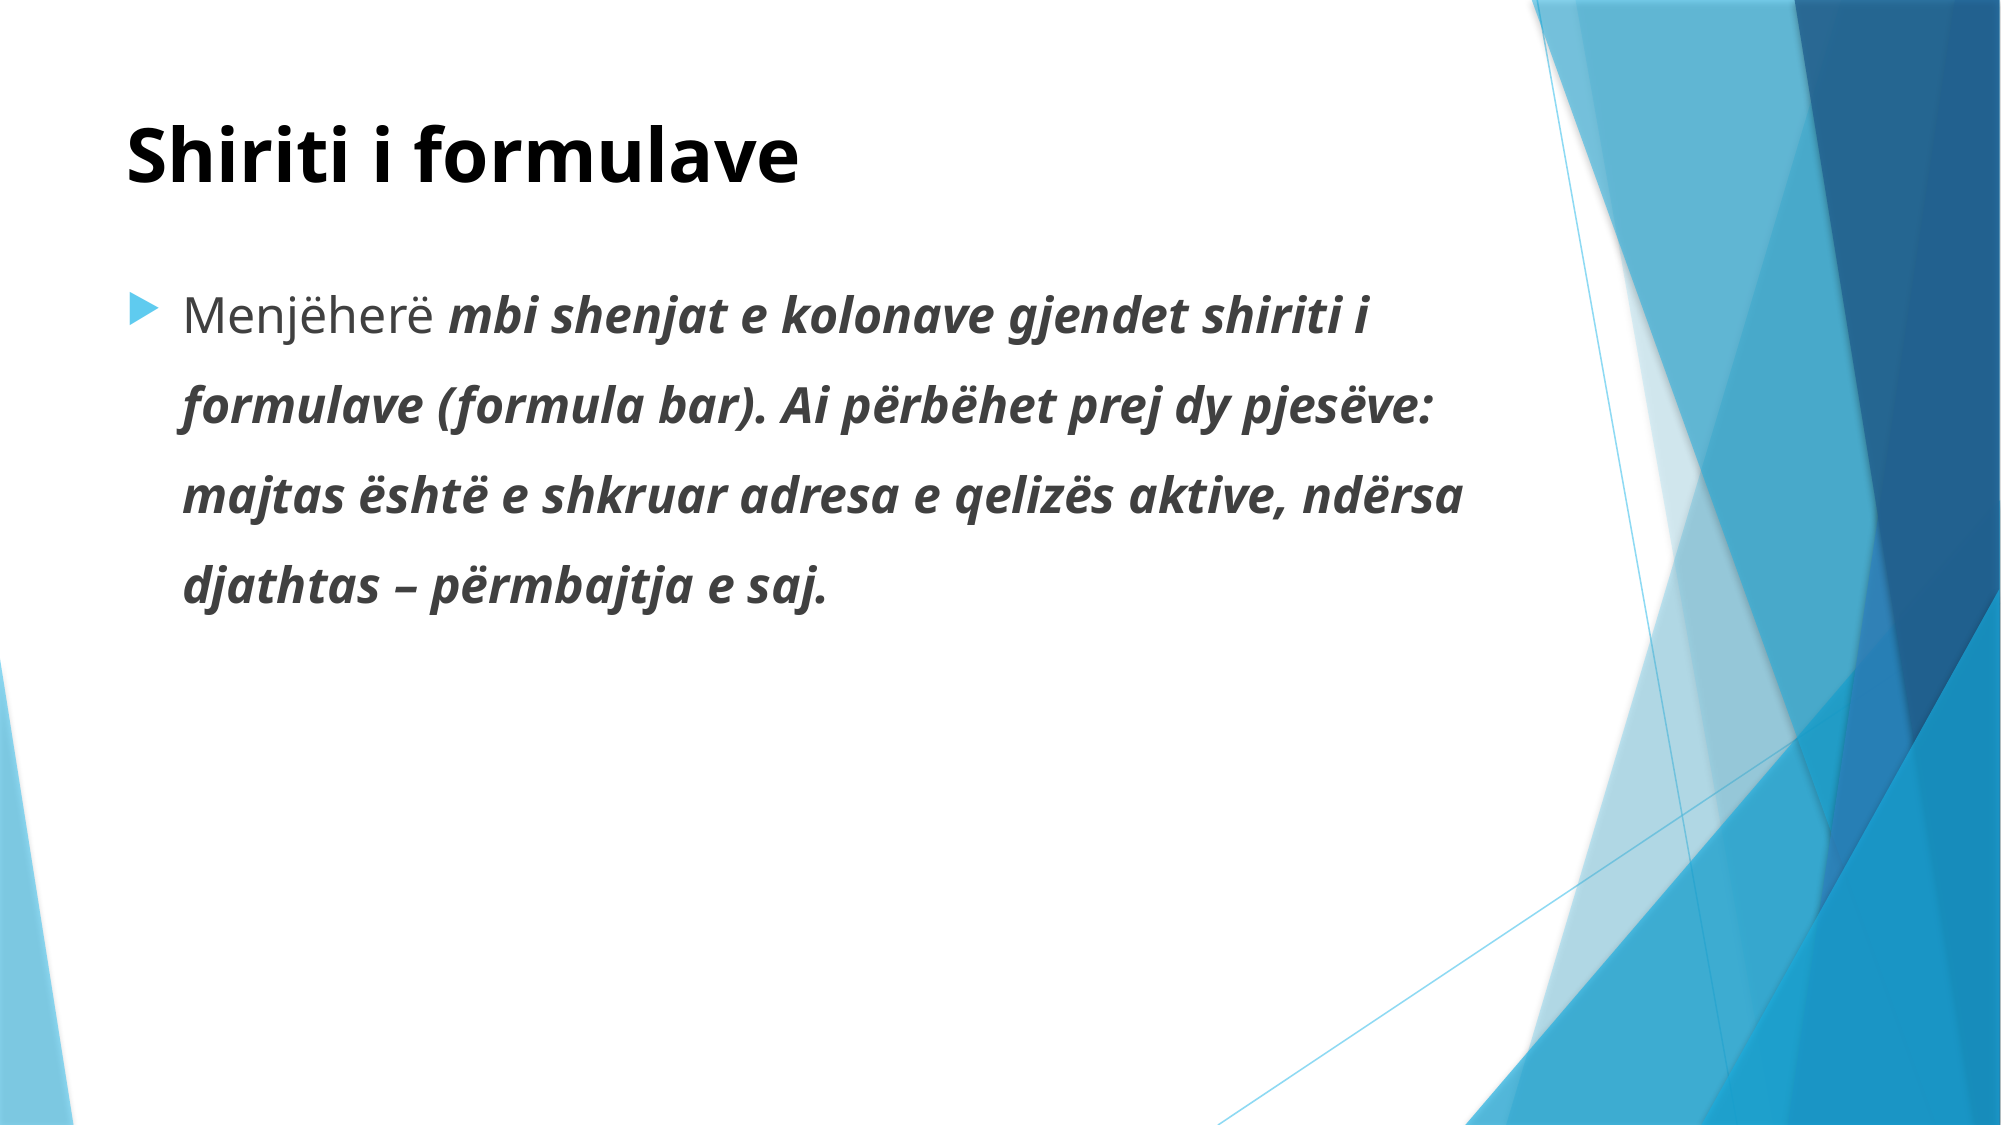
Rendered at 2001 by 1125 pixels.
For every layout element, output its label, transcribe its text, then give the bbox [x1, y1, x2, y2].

list Menjëherë mbi shenjat e kolonave gjendet shiriti i formulave (formula bar). Ai përbëhet prej dy pjesëve: majtas është e shkruar adresa e qelizës aktive, ndërsa djathtas – përmbajtja e saj. [111, 246, 1522, 991]
title Shiriti i formulave [111, 99, 1522, 246]
